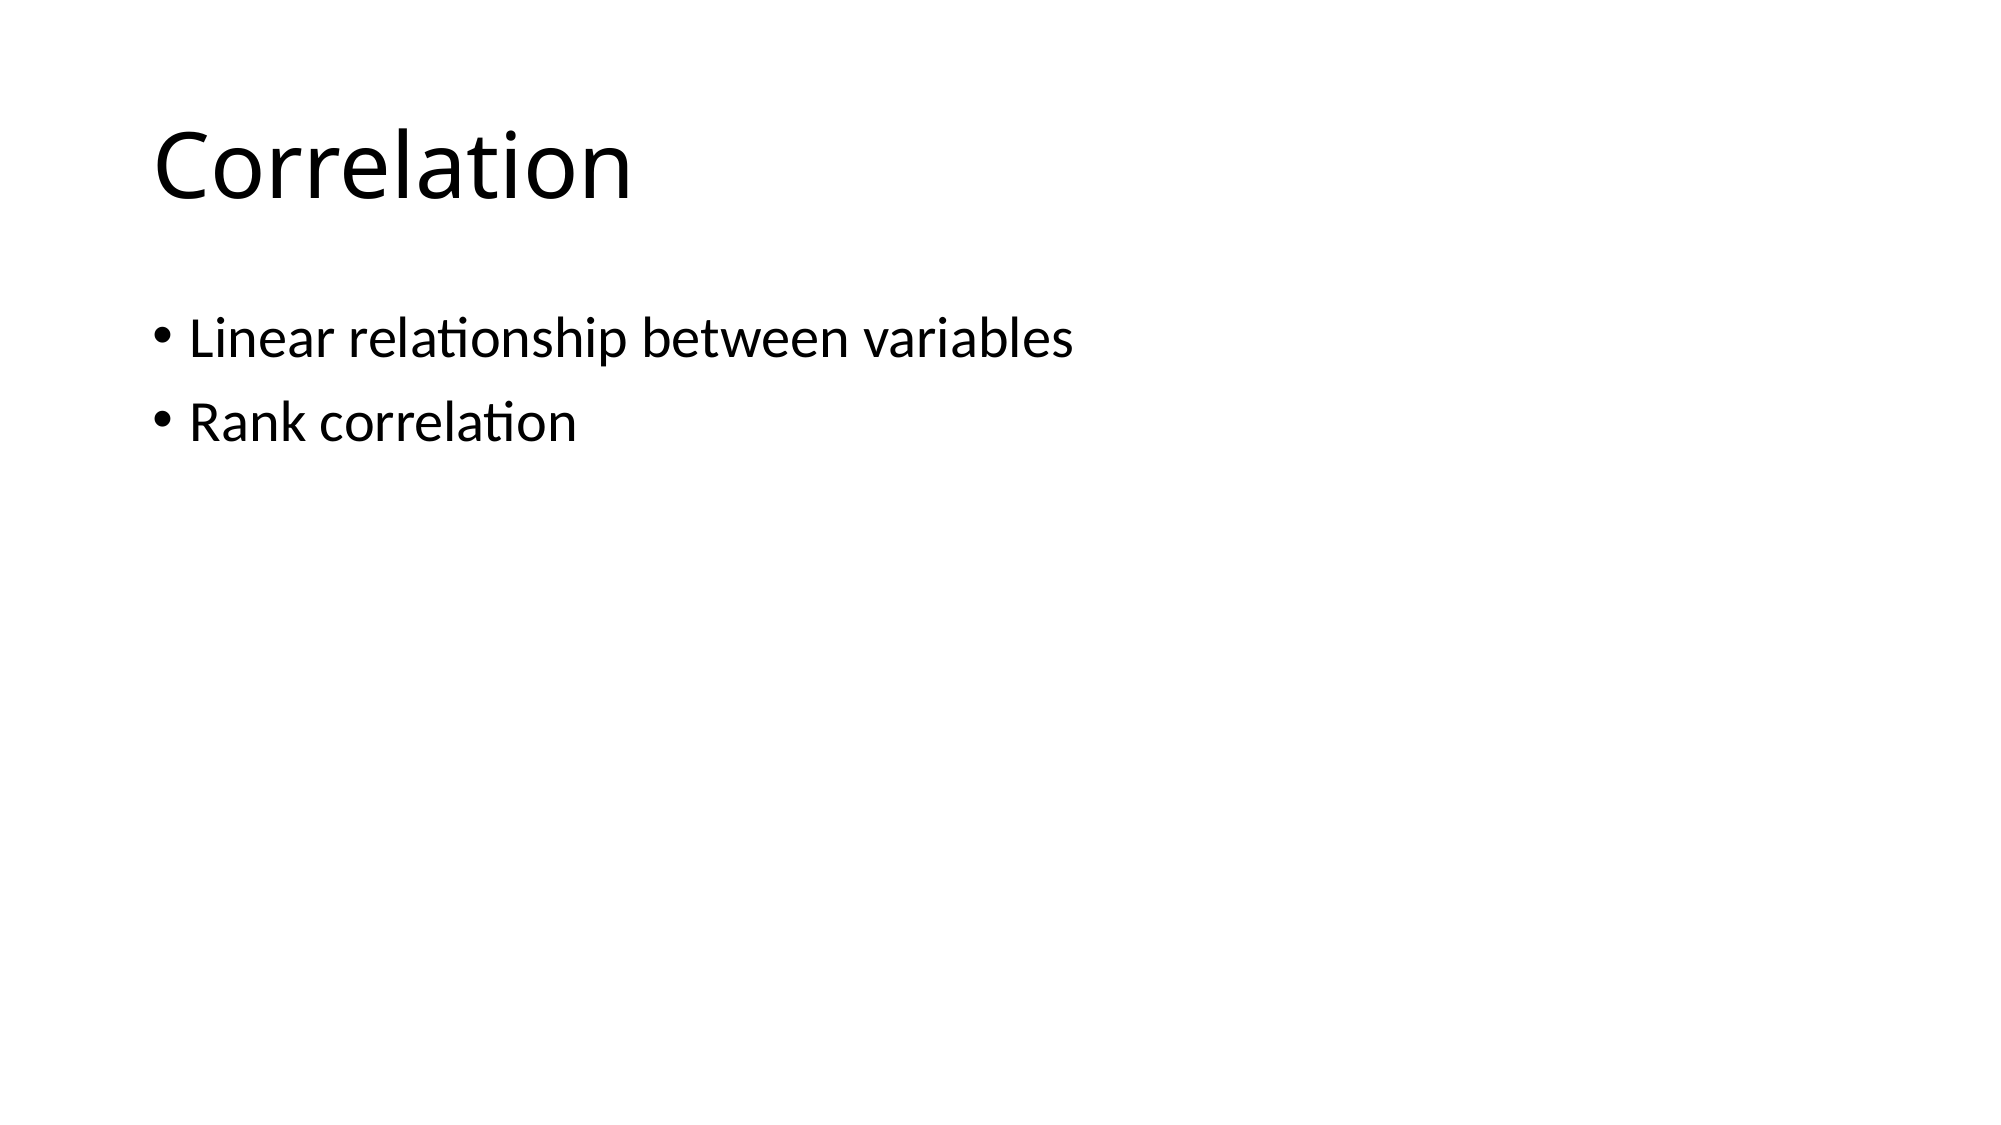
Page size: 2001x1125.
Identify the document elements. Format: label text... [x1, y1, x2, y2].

title Correlation [137, 59, 1863, 278]
list Linear relationship between variables Rank correlation [137, 299, 1863, 1014]
